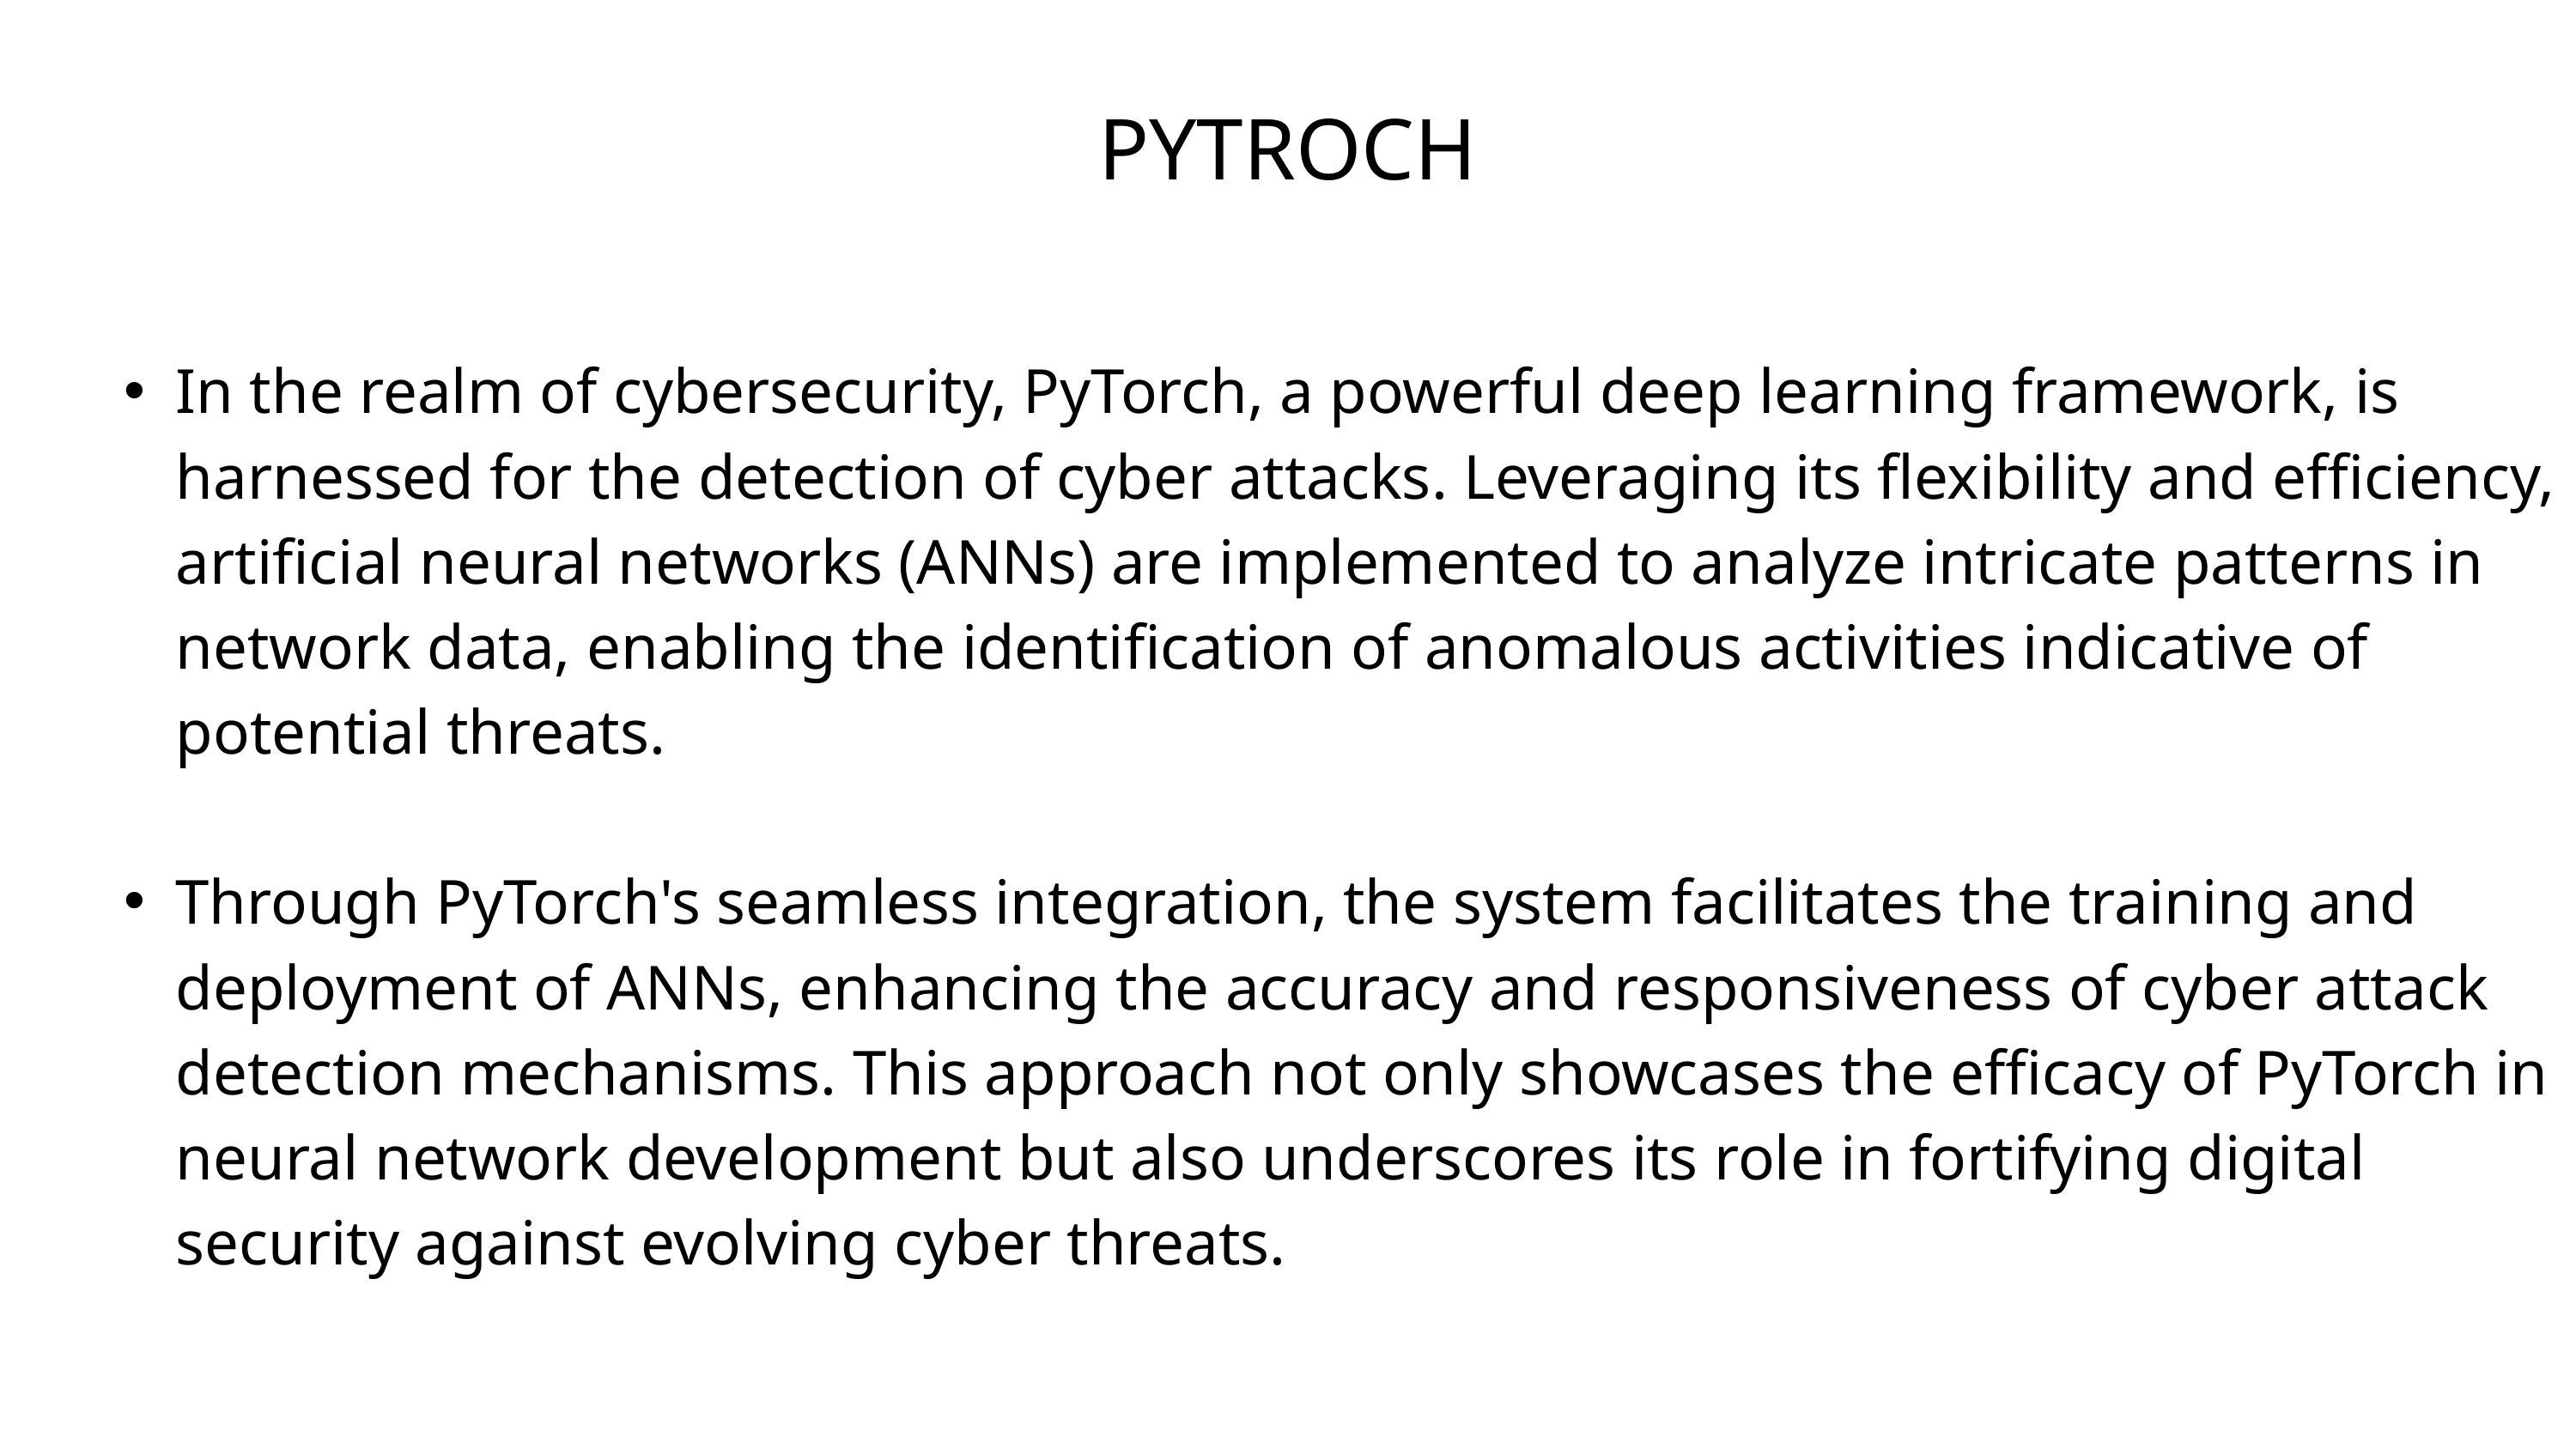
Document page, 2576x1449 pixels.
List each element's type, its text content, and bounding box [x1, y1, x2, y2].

text_box PYTROCH [1084, 79, 1492, 197]
text_box In the realm of cybersecurity, PyTorch, a powerful deep learning framework, is harnessed for the detection of cyber attacks. Leveraging its flexibility and efficiency, artificial neural networks (ANNs) are implemented to analyze intricate patterns in network data, enabling the identification of anomalous activities indicative of potential threats. Through PyTorch's seamless integration, the system facilitates the training and deployment of ANNs, enhancing the accuracy and responsiveness of cyber attack detection mechanisms. This approach not only showcases the efficacy of PyTorch in neural network development but also underscores its role in fortifying digital security against evolving cyber threats. [72, 340, 2576, 1277]
